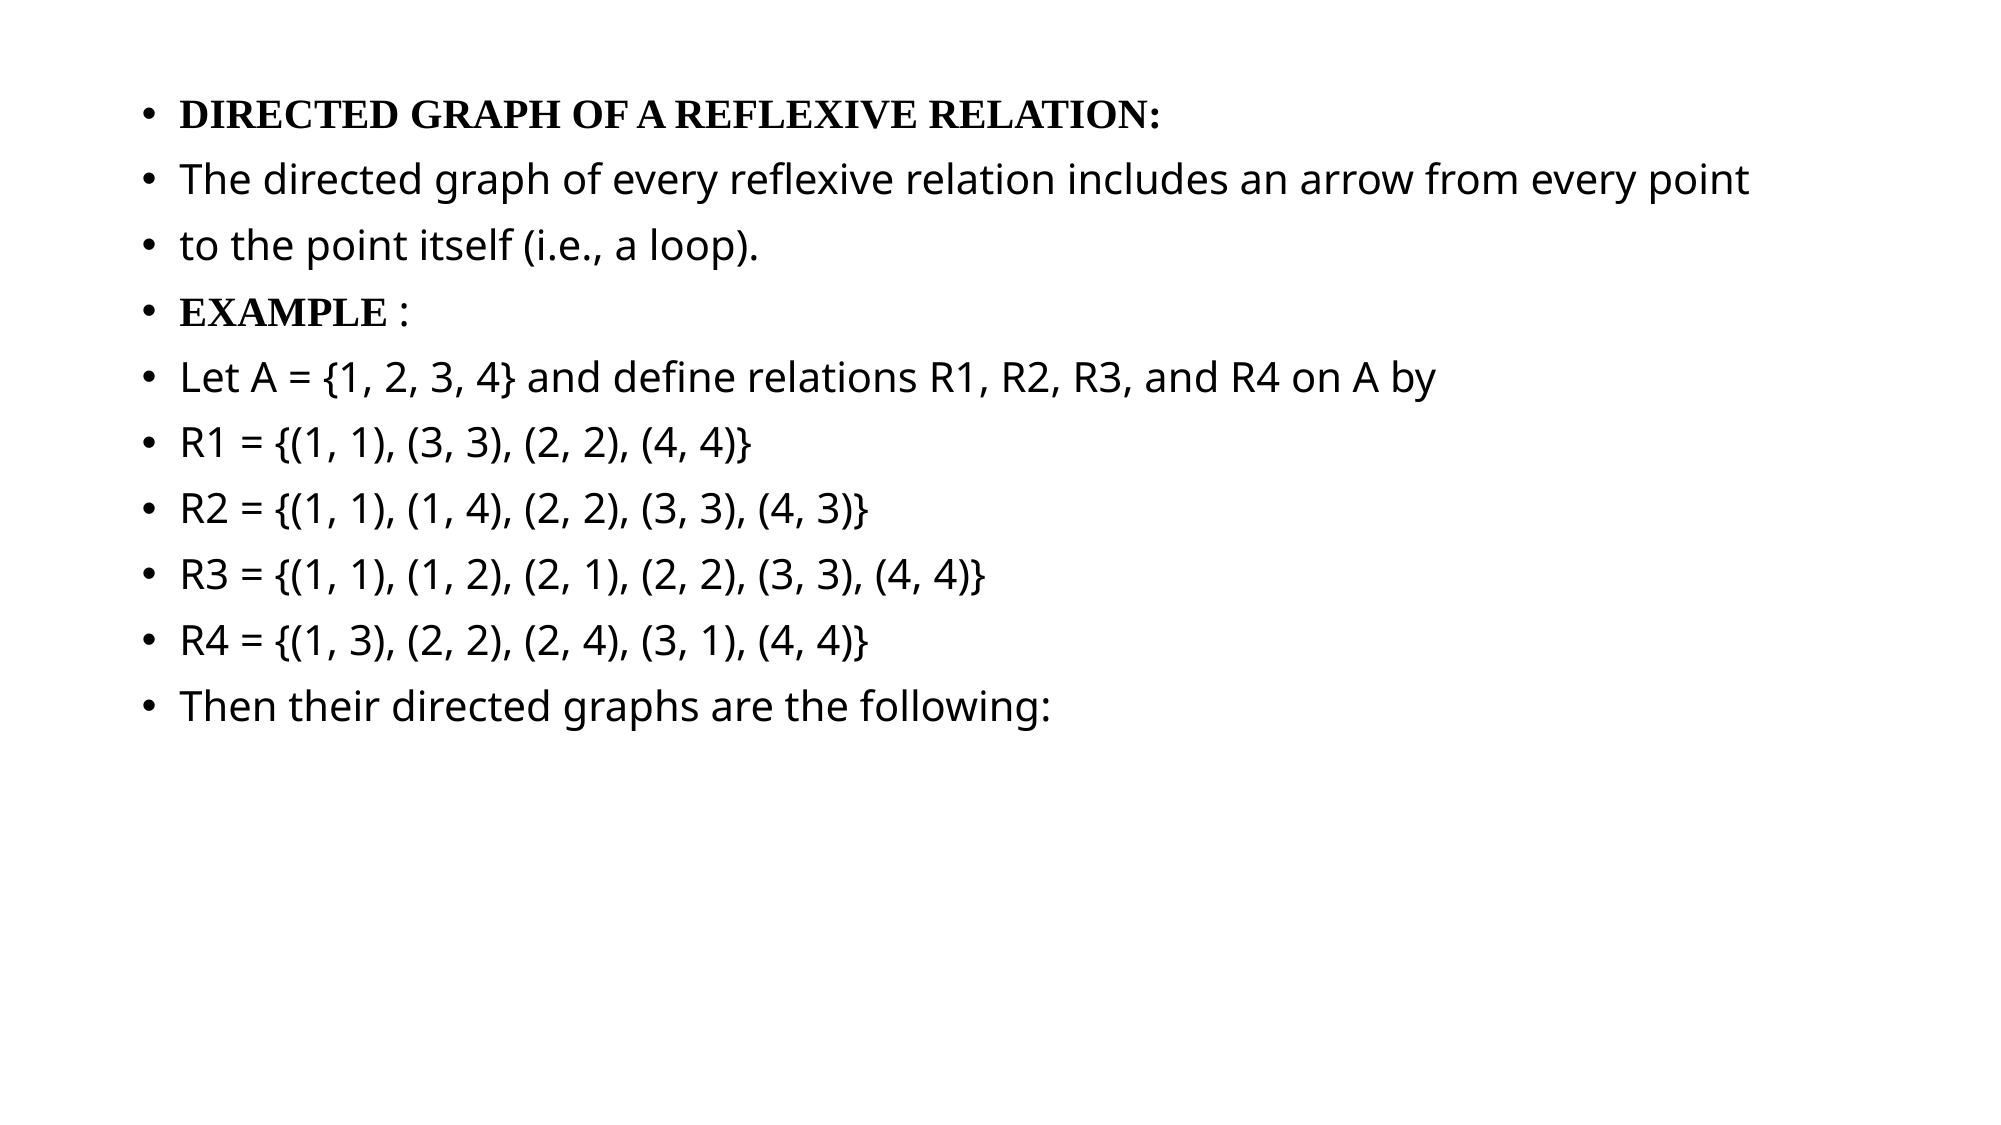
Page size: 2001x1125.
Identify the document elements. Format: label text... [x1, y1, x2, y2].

list DIRECTED GRAPH OF A REFLEXIVE RELATION: The directed graph of every reflexive relation includes an arrow from every point to the point itself (i.e., a loop). EXAMPLE : Let A = {1, 2, 3, 4} and define relations R1, R2, R3, and R4 on A by R1 = {(1, 1), (3, 3), (2, 2), (4, 4)} R2 = {(1, 1), (1, 4), (2, 2), (3, 3), (4, 3)} R3 = {(1, 1), (1, 2), (2, 1), (2, 2), (3, 3), (4, 4)} R4 = {(1, 3), (2, 2), (2, 4), (3, 1), (4, 4)} Then their directed graphs are the following: [126, 85, 1953, 799]
